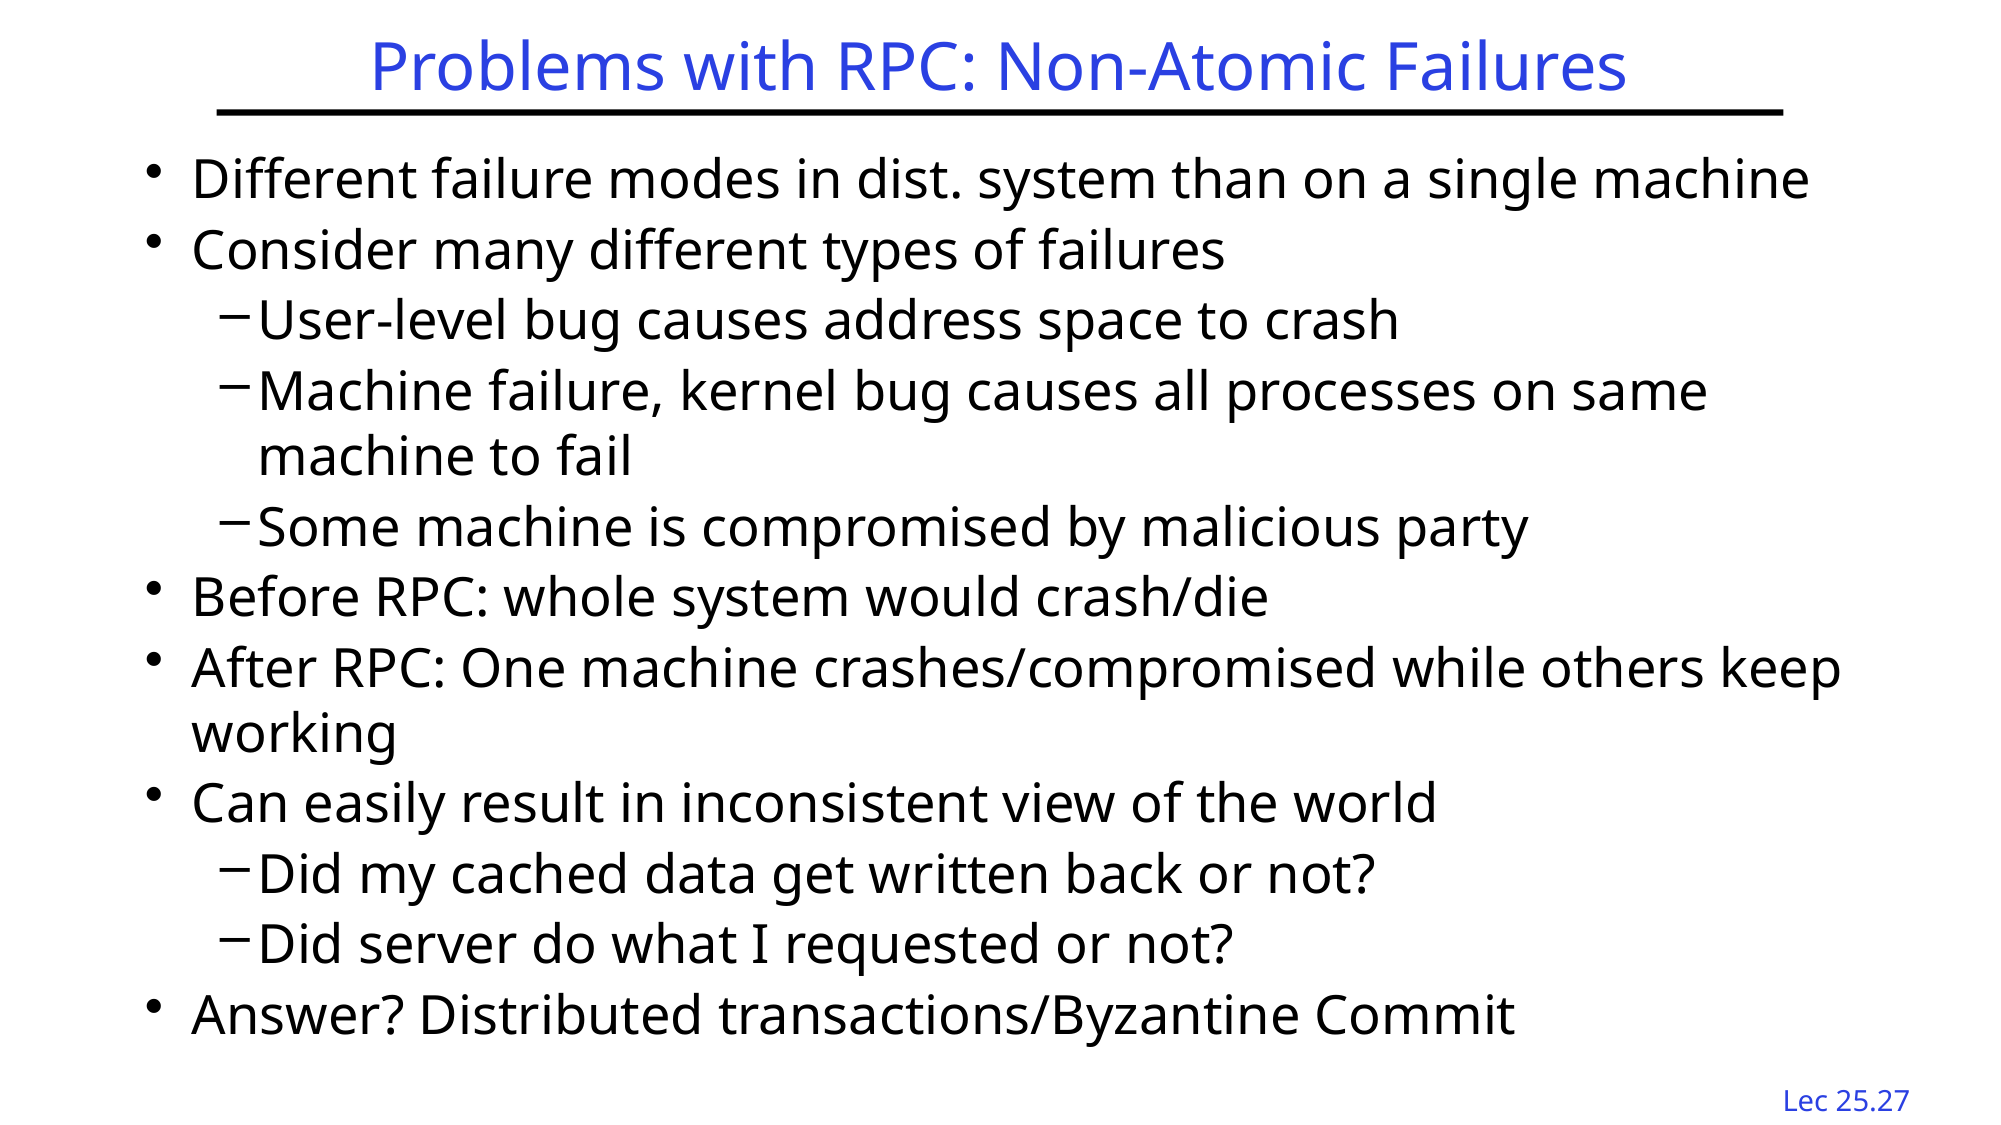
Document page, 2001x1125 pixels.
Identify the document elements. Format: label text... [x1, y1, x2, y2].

title Problems with RPC: Non-Atomic Failures [324, 24, 1675, 113]
list Different failure modes in dist. system than on a single machine Consider many different types of failures User-level bug causes address space to crash Machine failure, kernel bug causes all processes on same machine to fail Some machine is compromised by malicious party Before RPC: whole system would crash/die After RPC: One machine crashes/compromised while others keep working Can easily result in inconsistent view of the world Did my cached data get written back or not? Did server do what I requested or not? Answer? Distributed transactions/Byzantine Commit [130, 137, 1863, 1075]
